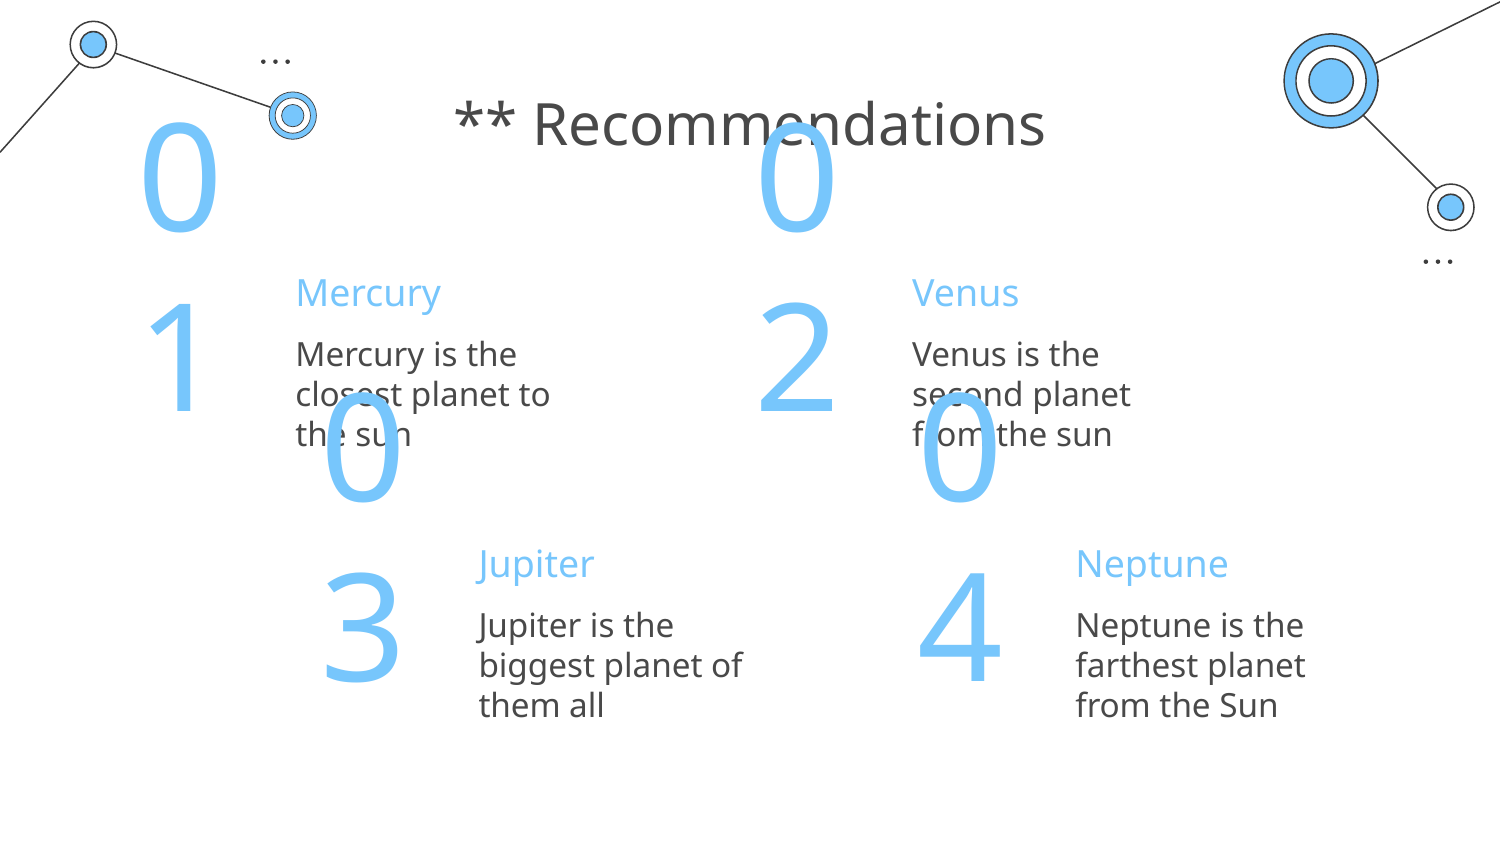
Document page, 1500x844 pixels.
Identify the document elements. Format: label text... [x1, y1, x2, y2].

subtitle Venus [896, 253, 1217, 316]
subtitle Venus is the second planet from the sun [896, 318, 1217, 443]
subtitle Mercury is the closest planet to the sun [280, 318, 600, 443]
subtitle Neptune is the farthest planet from the Sun [1060, 589, 1388, 714]
text_box 03 [266, 550, 460, 727]
subtitle Jupiter [463, 525, 783, 587]
text_box 01 [83, 278, 278, 456]
subtitle Neptune [1060, 525, 1388, 587]
subtitle Mercury [280, 253, 600, 316]
text_box 04 [863, 550, 1057, 727]
text_box 02 [700, 278, 894, 456]
subtitle Jupiter is the biggest planet of them all [463, 589, 783, 714]
title ** Recommendations [257, 72, 1243, 171]
